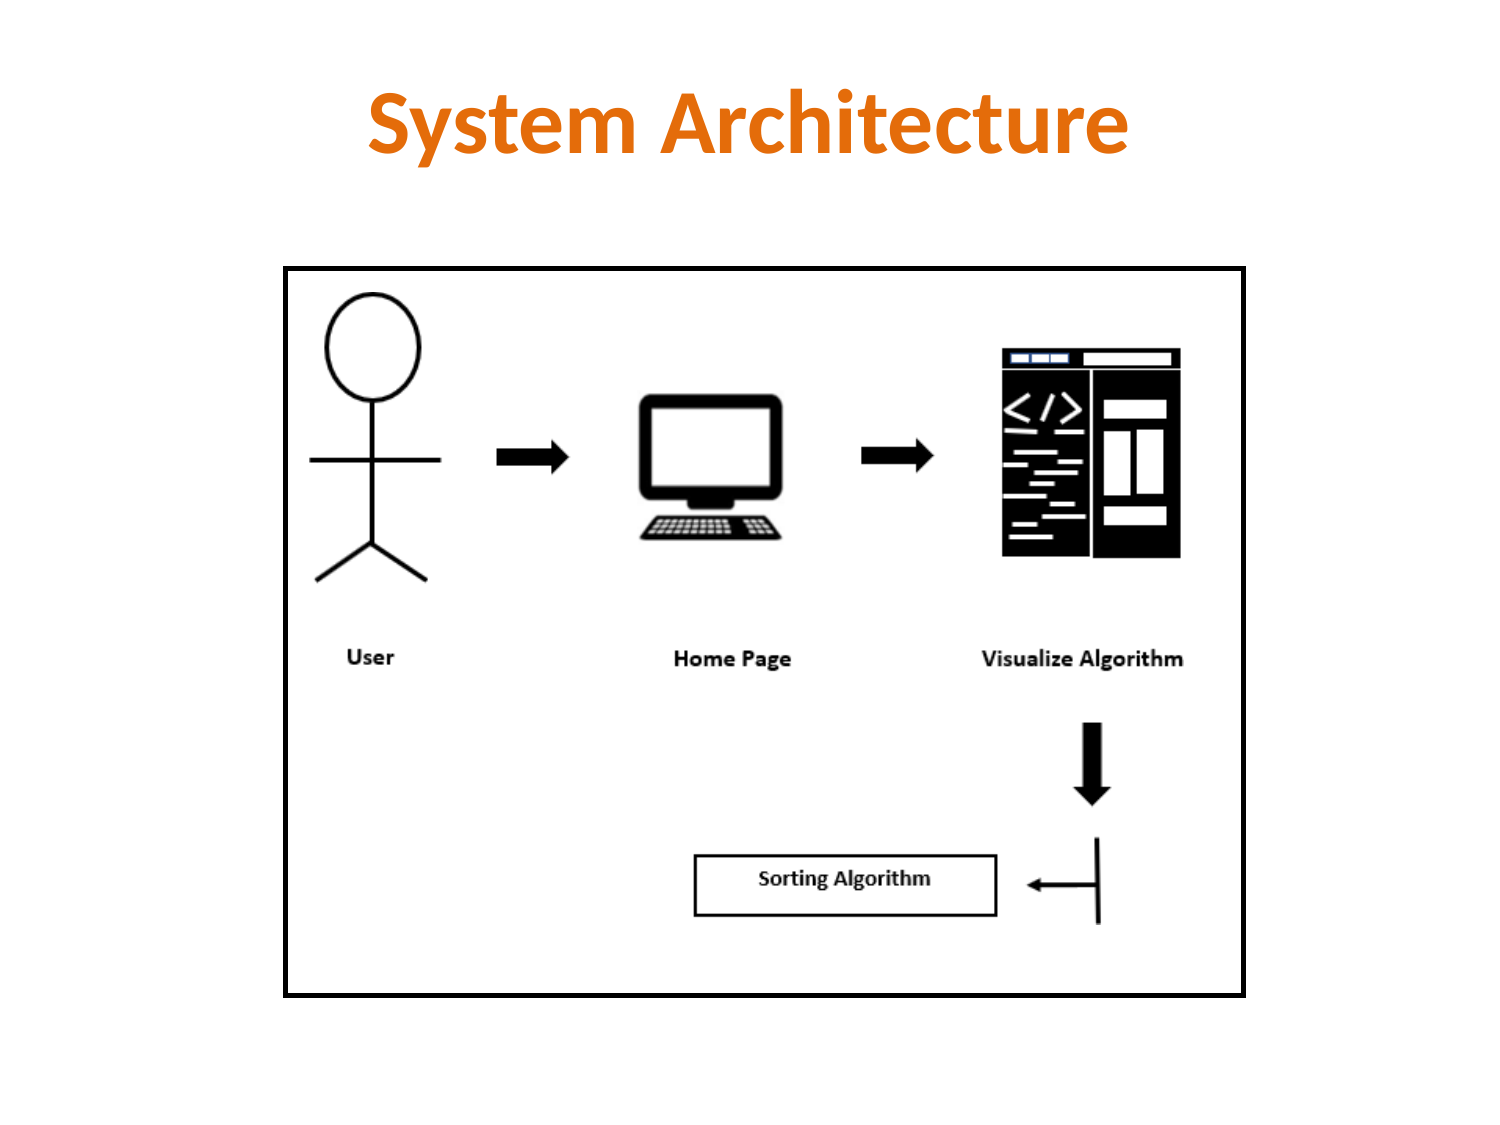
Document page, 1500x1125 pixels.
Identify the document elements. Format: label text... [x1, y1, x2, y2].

list System Architecture [75, 54, 1425, 1005]
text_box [282, 266, 1246, 998]
